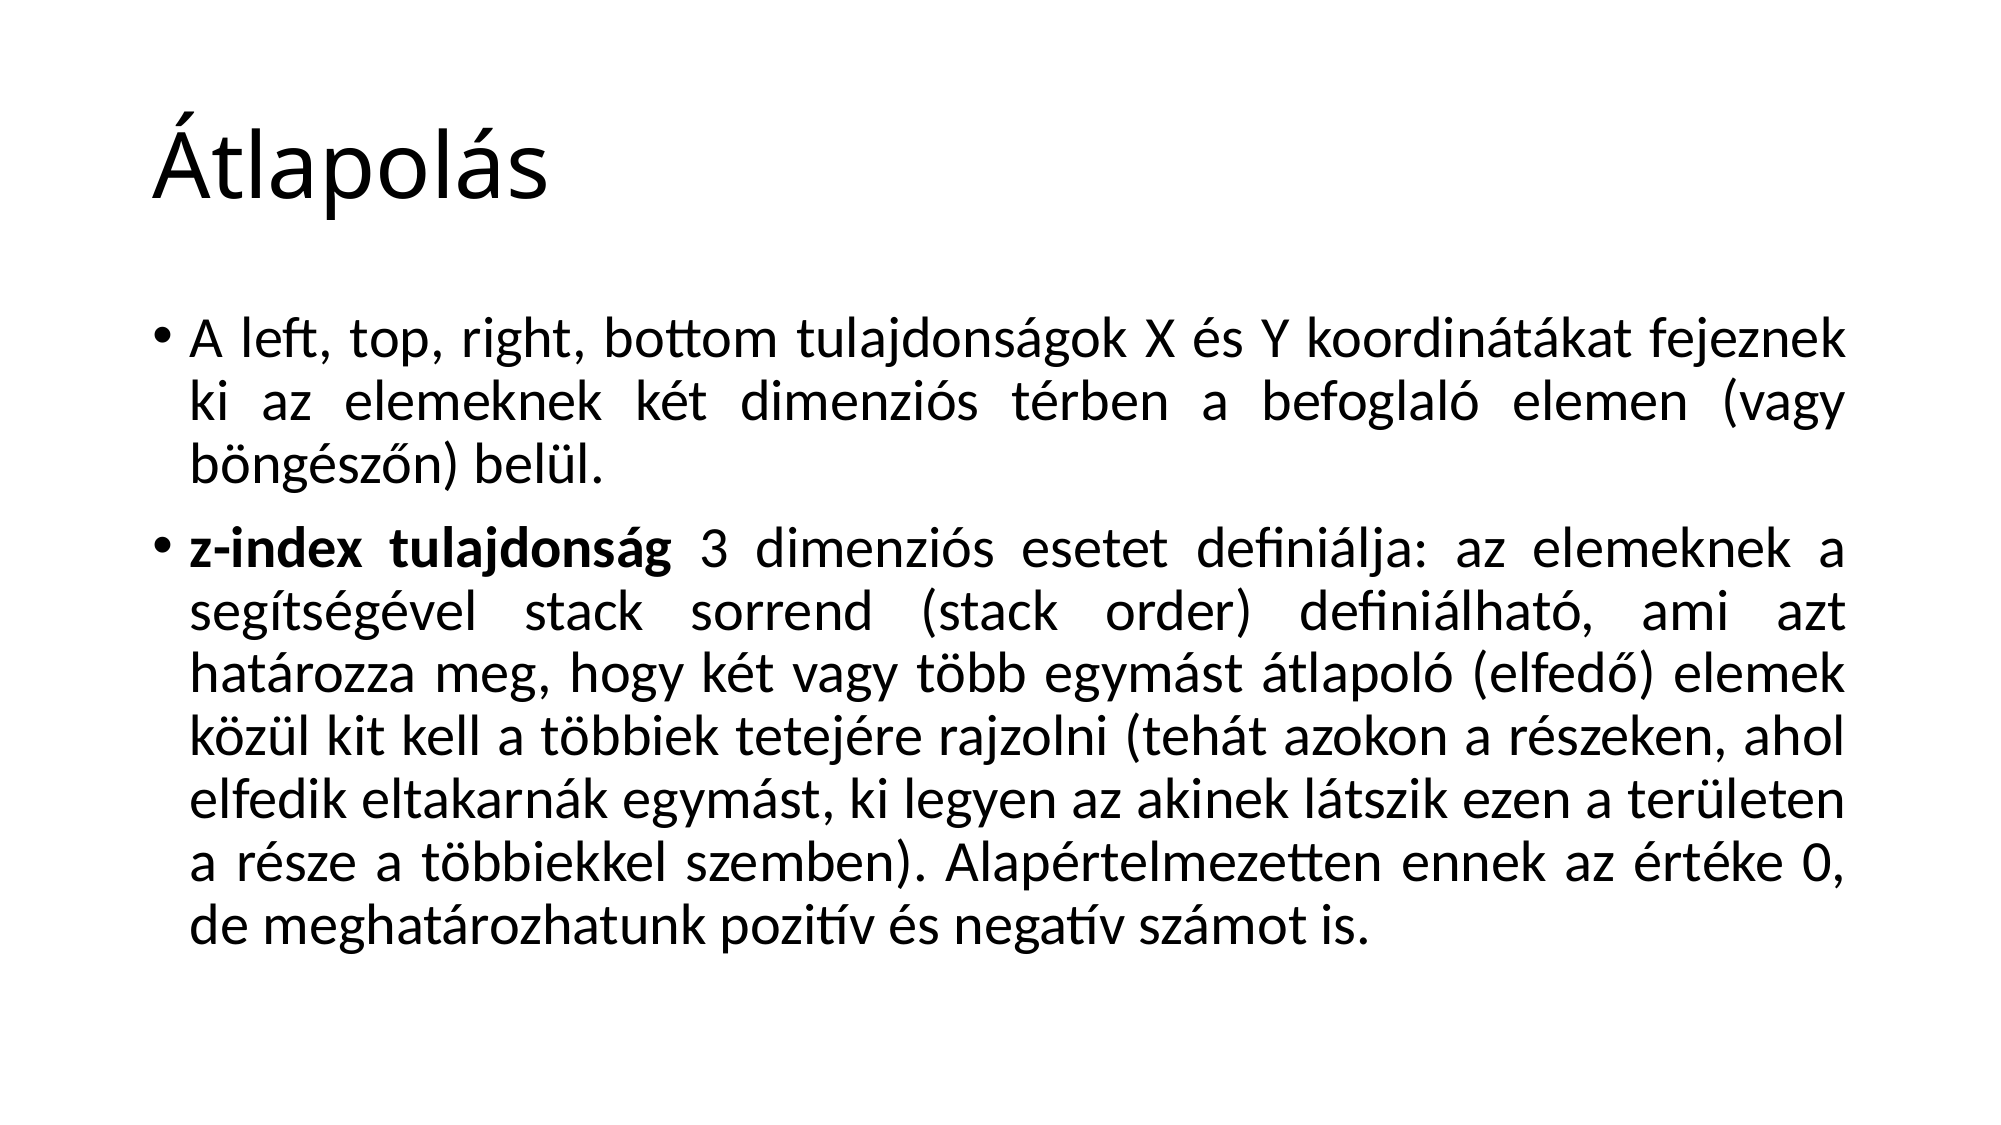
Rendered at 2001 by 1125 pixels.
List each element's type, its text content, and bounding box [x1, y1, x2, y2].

title Átlapolás [137, 59, 1863, 278]
list A left, top, right, bottom tulajdonságok X és Y koordinátákat fejeznek ki az elemeknek két dimenziós térben a befoglaló elemen (vagy böngészőn) belül. z-index tulajdonság 3 dimenziós esetet definiálja: az elemeknek a segítségével stack sorrend (stack order) definiálható, ami azt határozza meg, hogy két vagy több egymást átlapoló (elfedő) elemek közül kit kell a többiek tetejére rajzolni (tehát azokon a részeken, ahol elfedik eltakarnák egymást, ki legyen az akinek látszik ezen a területen a része a többiekkel szemben). Alapértelmezetten ennek az értéke 0, de meghatározhatunk pozitív és negatív számot is. [137, 299, 1863, 1014]
